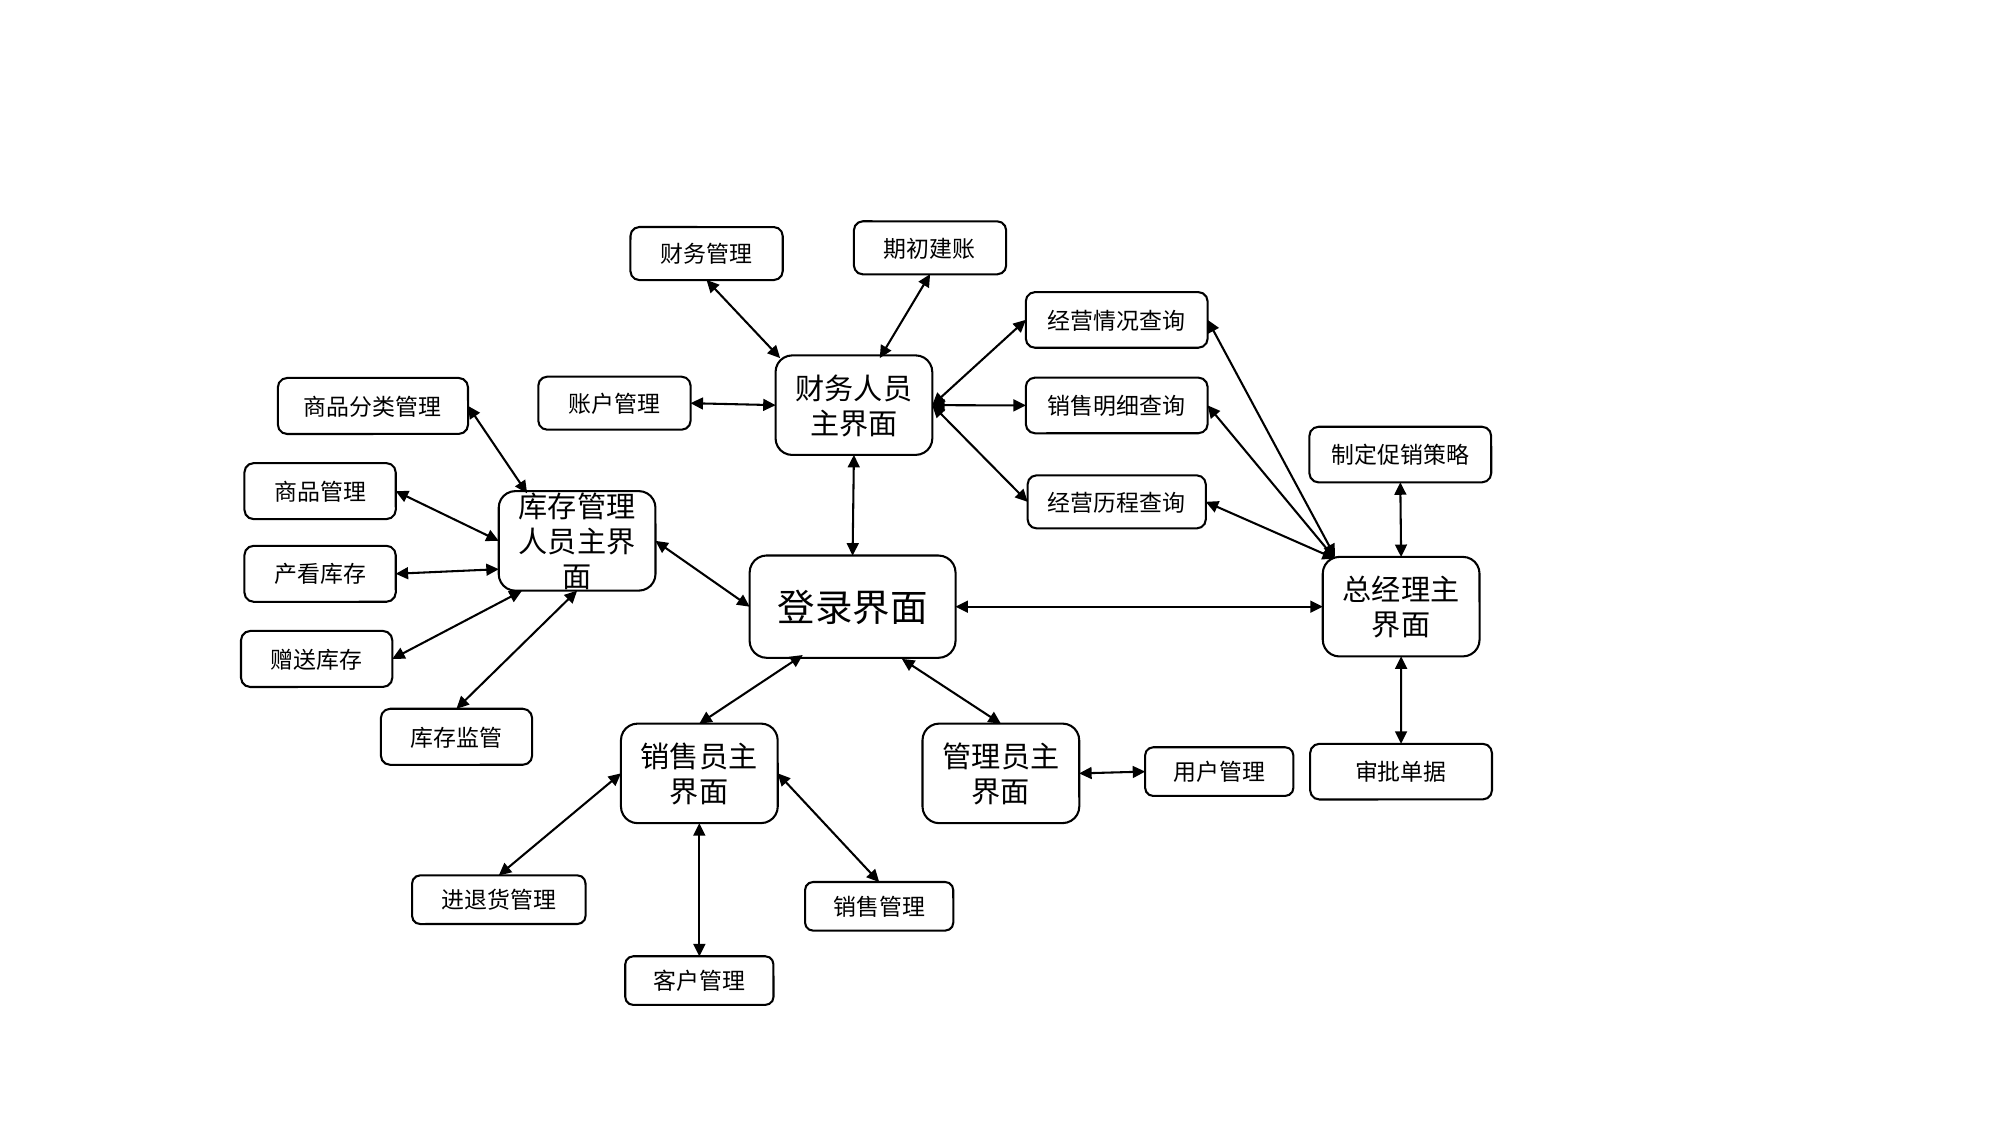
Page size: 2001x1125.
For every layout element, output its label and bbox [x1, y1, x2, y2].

text_box [240, 221, 1493, 1005]
